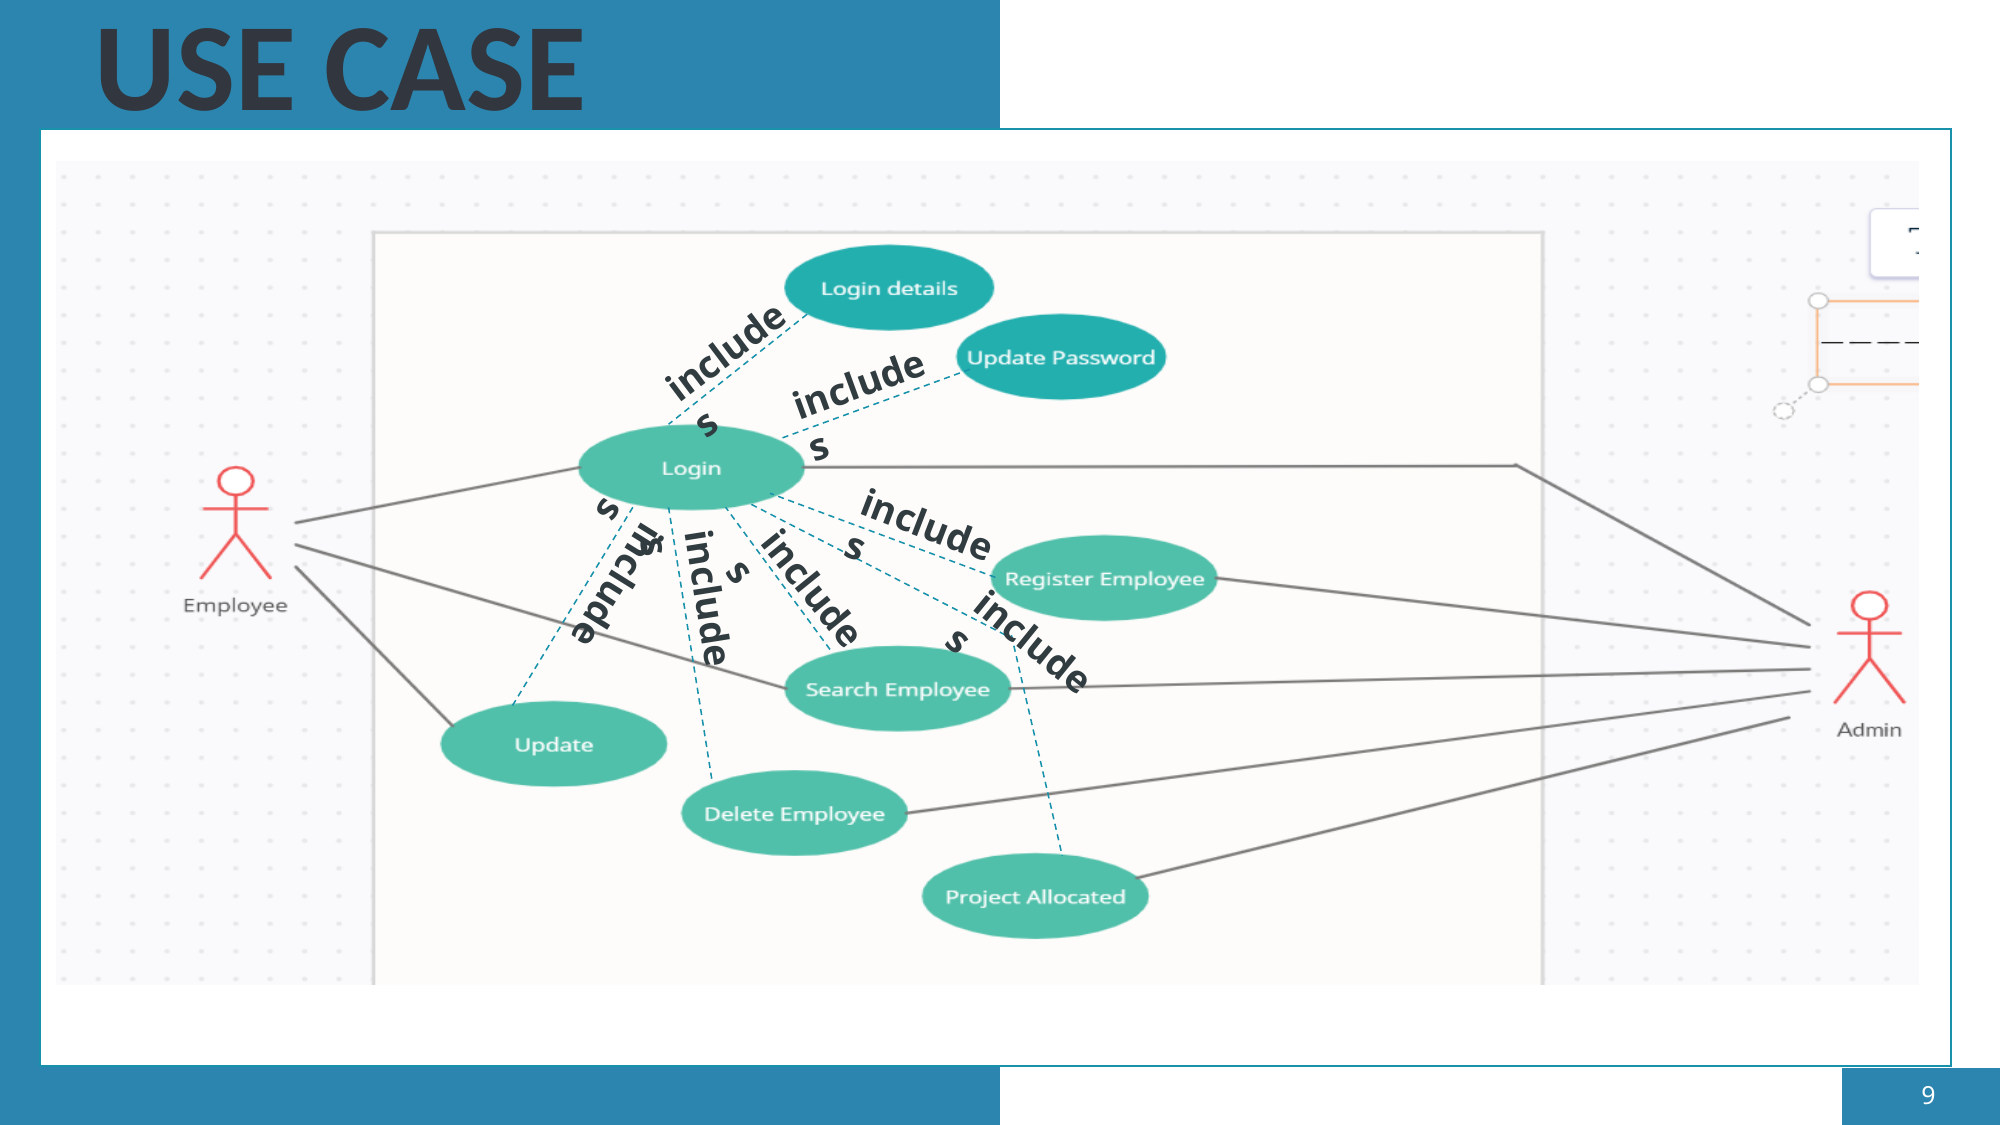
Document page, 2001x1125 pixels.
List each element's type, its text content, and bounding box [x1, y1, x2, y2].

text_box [1011, 635, 1063, 856]
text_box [511, 507, 633, 708]
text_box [769, 493, 996, 502]
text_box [668, 507, 713, 781]
slide_number 9 [1889, 1079, 1951, 1114]
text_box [725, 507, 830, 650]
text_box [39, 128, 1952, 1067]
picture [56, 161, 1919, 985]
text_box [747, 502, 1015, 640]
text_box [668, 314, 808, 425]
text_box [781, 369, 970, 439]
title USE CASE [79, 0, 1658, 128]
